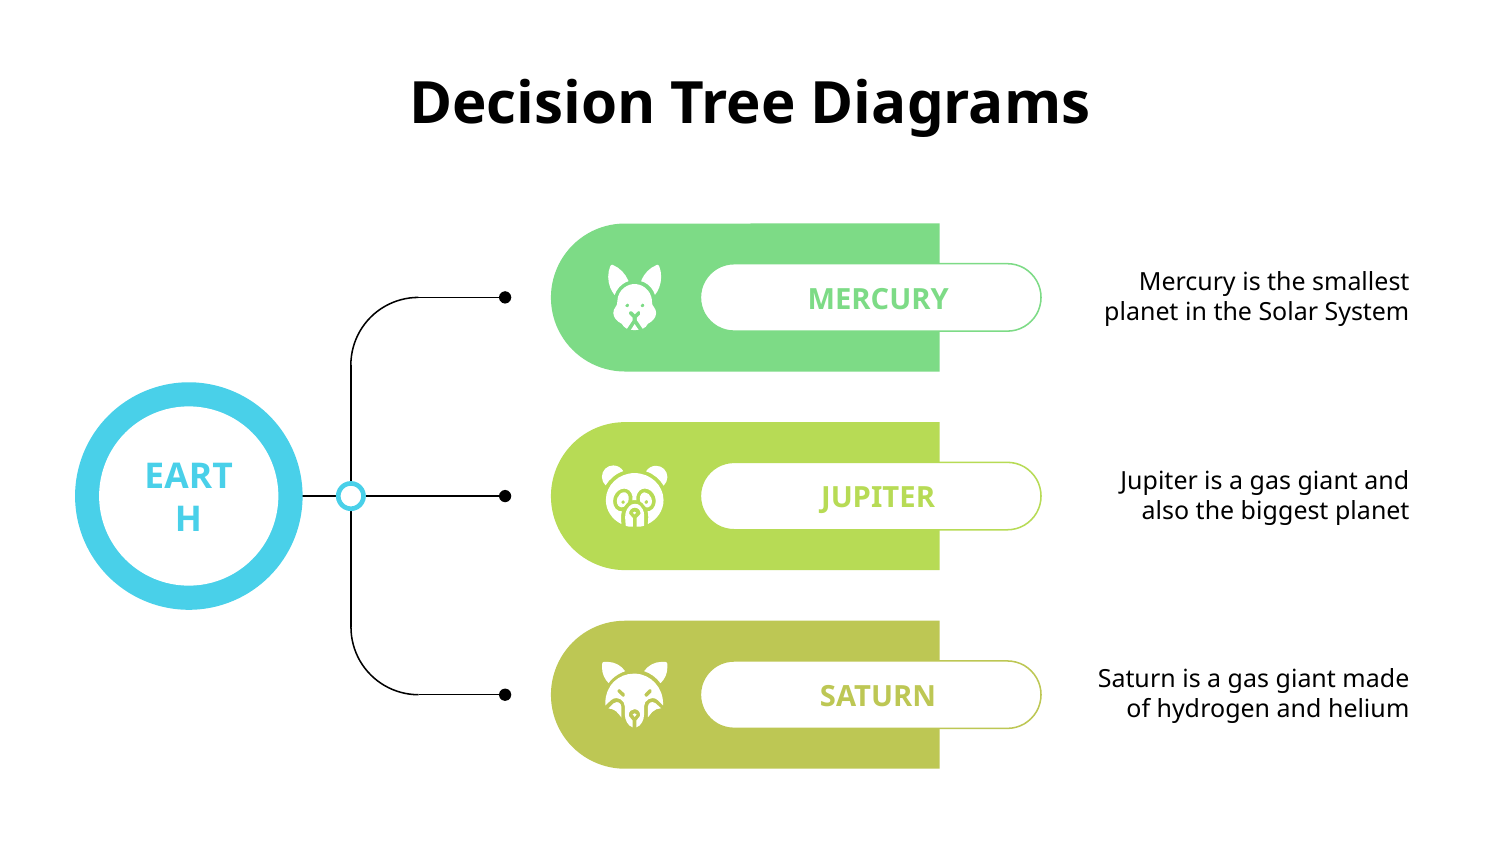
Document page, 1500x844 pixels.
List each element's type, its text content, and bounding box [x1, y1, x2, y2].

title Decision Tree Diagrams [75, 50, 1425, 144]
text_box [550, 421, 1426, 571]
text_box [607, 264, 663, 331]
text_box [601, 661, 668, 728]
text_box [550, 620, 1426, 769]
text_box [550, 223, 1426, 372]
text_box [74, 297, 506, 695]
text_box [601, 465, 668, 527]
